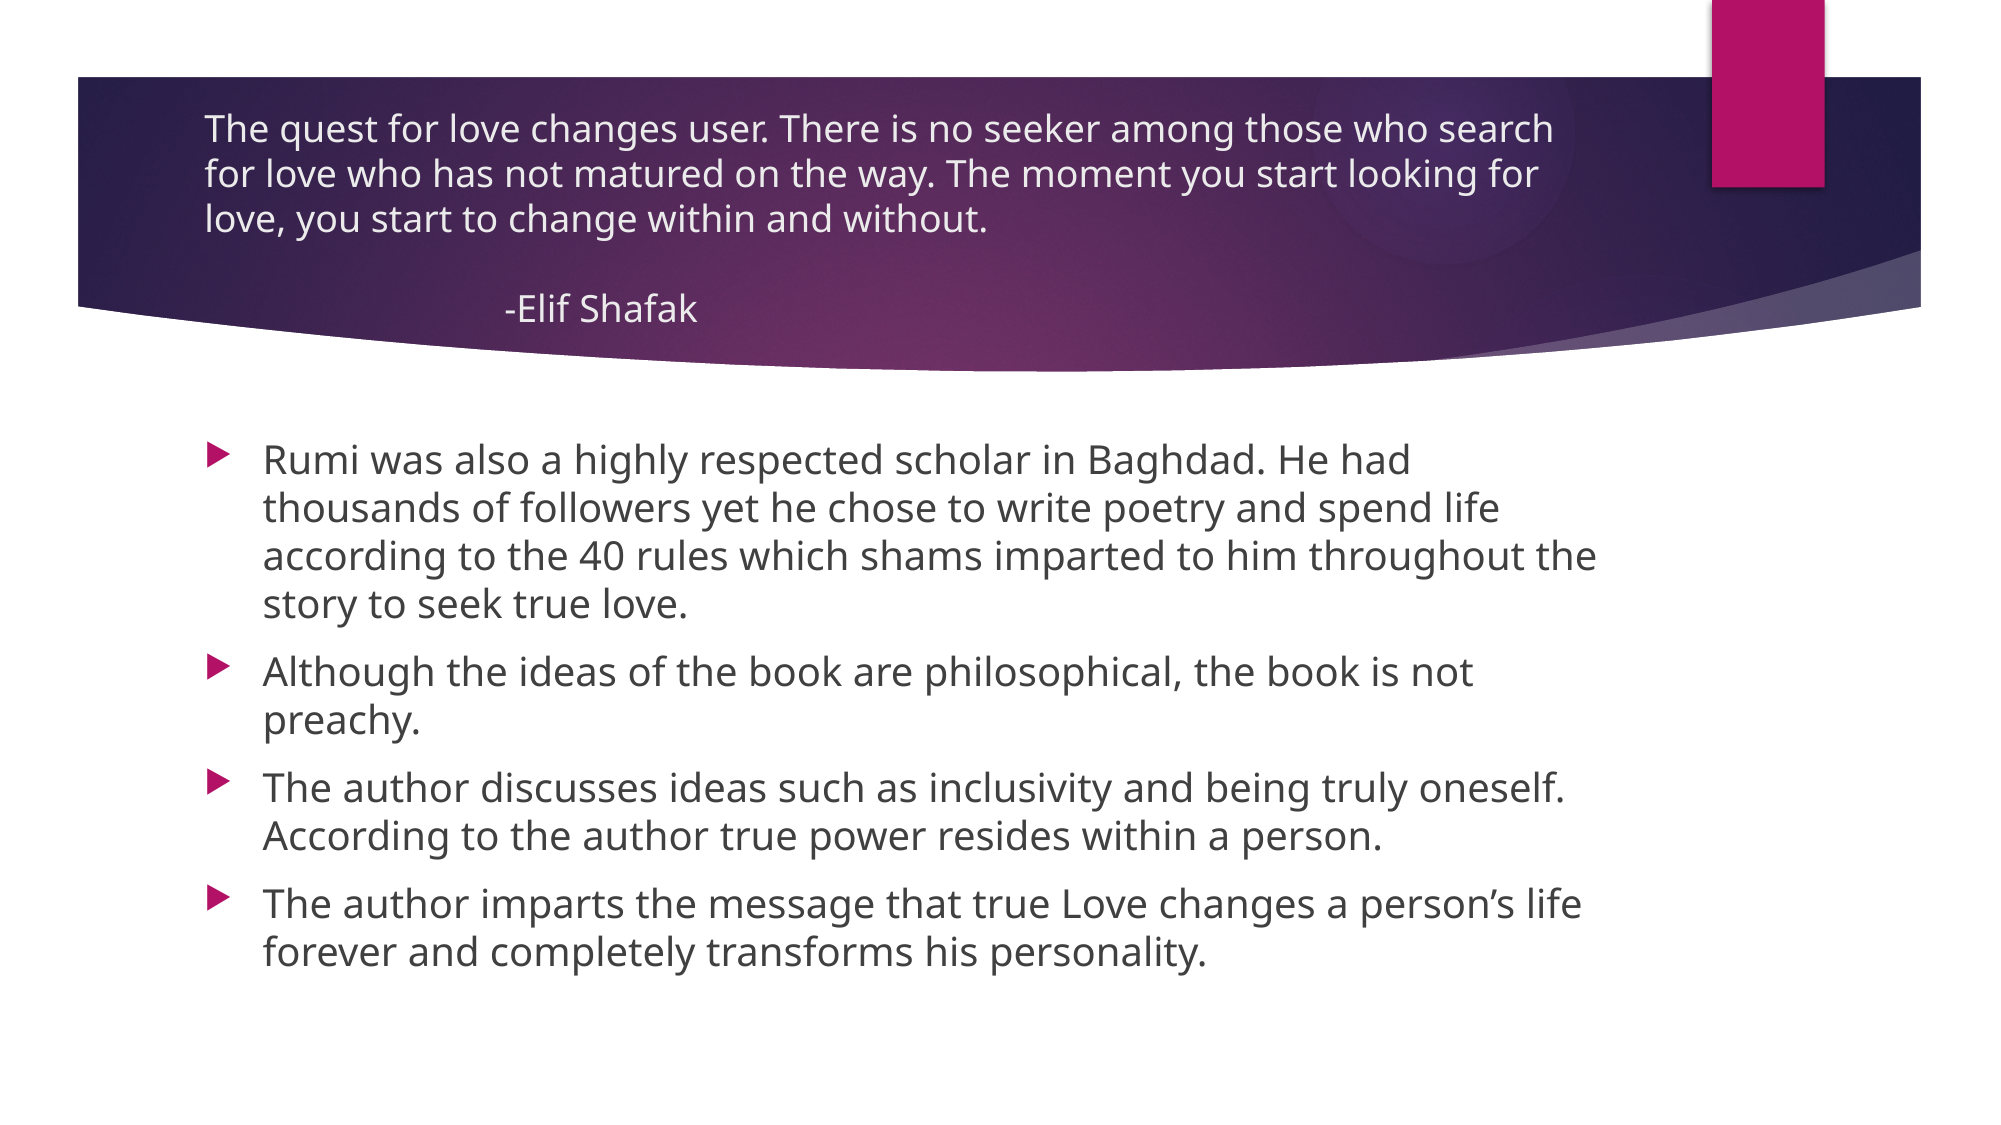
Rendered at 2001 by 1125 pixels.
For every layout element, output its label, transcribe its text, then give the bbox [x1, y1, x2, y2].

title The quest for love changes user. There is no seeker among those who search for love who has not matured on the way. The moment you start looking for love, you start to change within and without. -Elif Shafak [189, 159, 1627, 276]
list Rumi was also a highly respected scholar in Baghdad. He had thousands of followers yet he chose to write poetry and spend life according to the 40 rules which shams imparted to him throughout the story to seek true love. Although the ideas of the book are philosophical, the book is not preachy. The author discusses ideas such as inclusivity and being truly oneself. According to the author true power resides within a person. The author imparts the message that true Love changes a person’s life forever and completely transforms his personality. [189, 427, 1638, 988]
